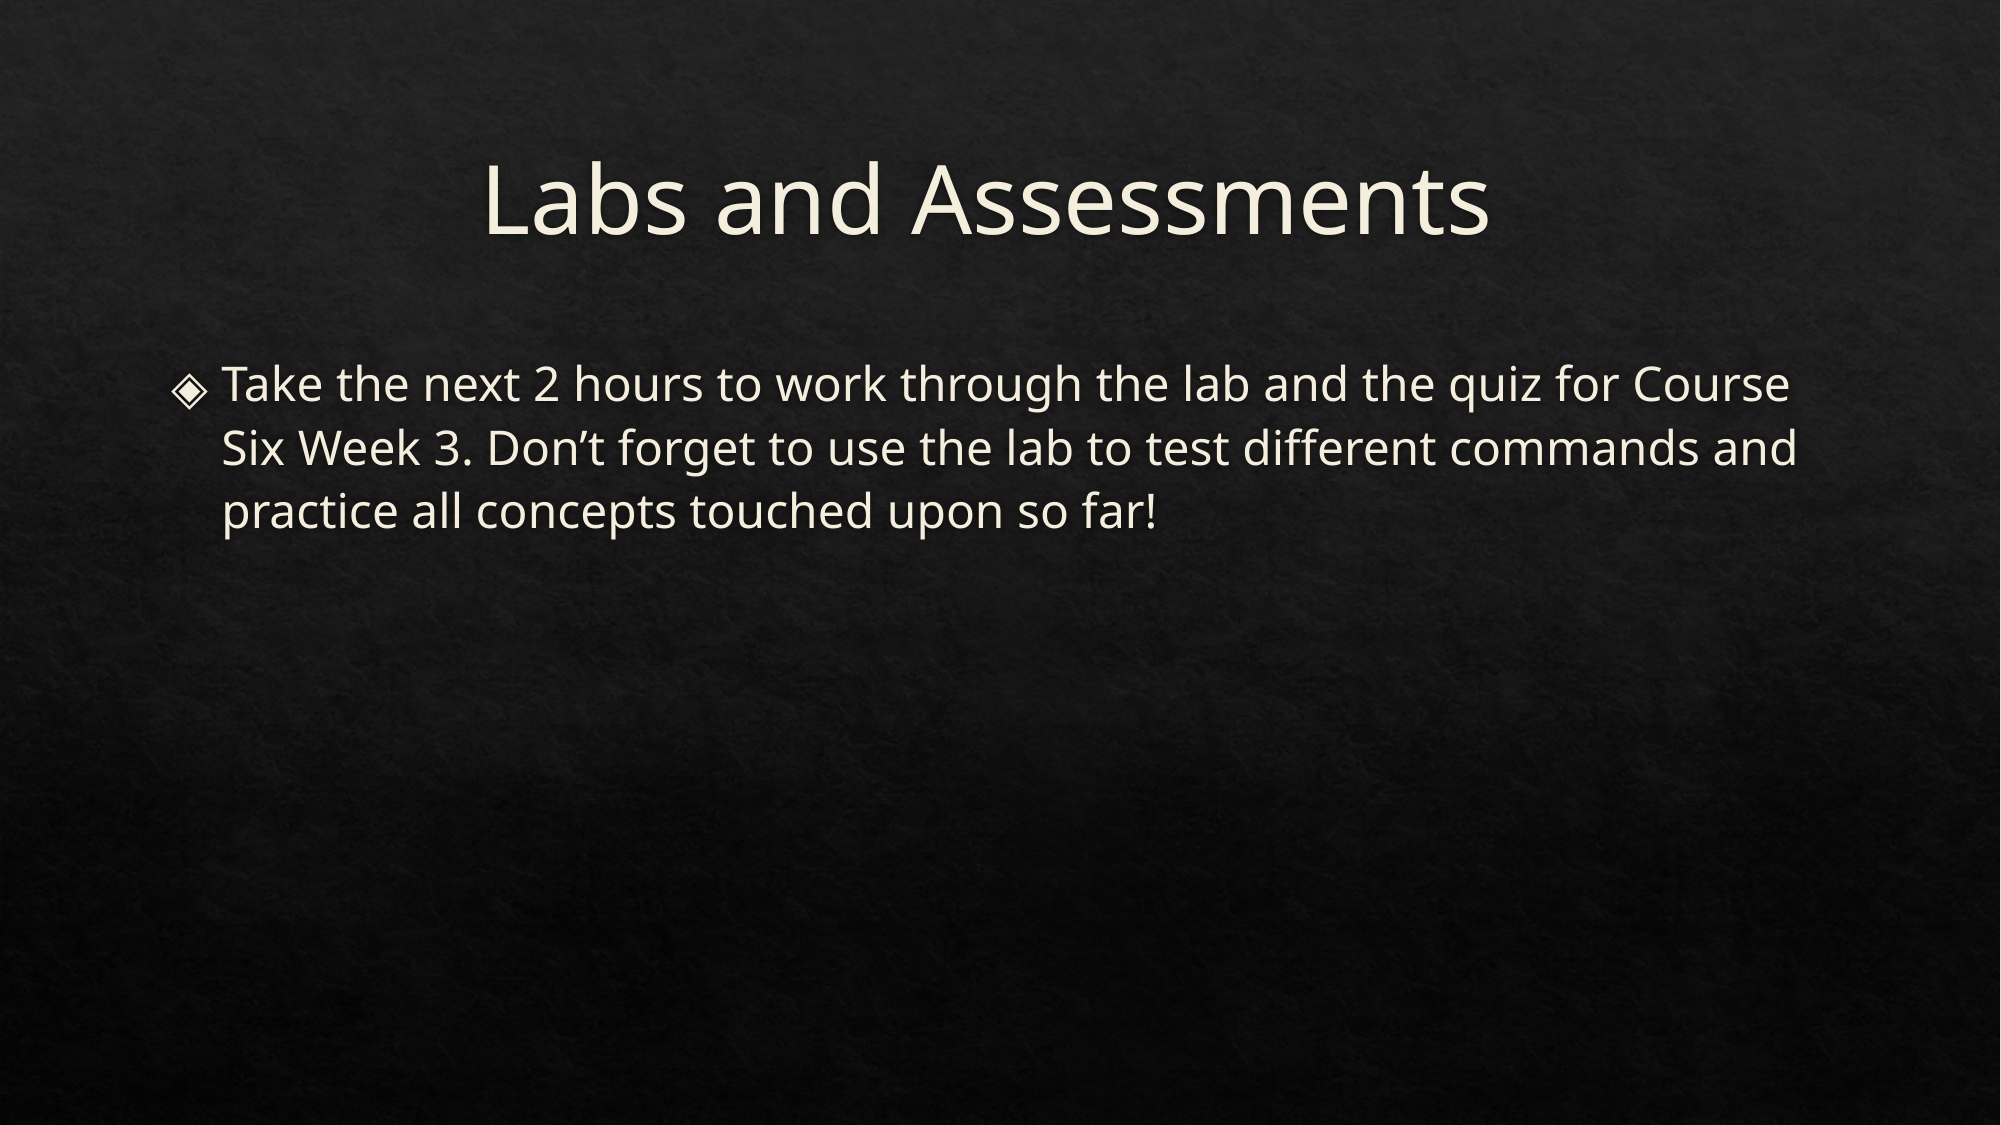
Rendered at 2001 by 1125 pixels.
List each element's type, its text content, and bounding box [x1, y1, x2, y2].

list Take the next 2 hours to work through the lab and the quiz for Course Six Week 3. Don’t forget to use the lab to test different commands and practice all concepts touched upon so far! [149, 340, 1849, 950]
title Labs and Assessments [149, 99, 1849, 307]
picture [0, 0, 2001, 1125]
